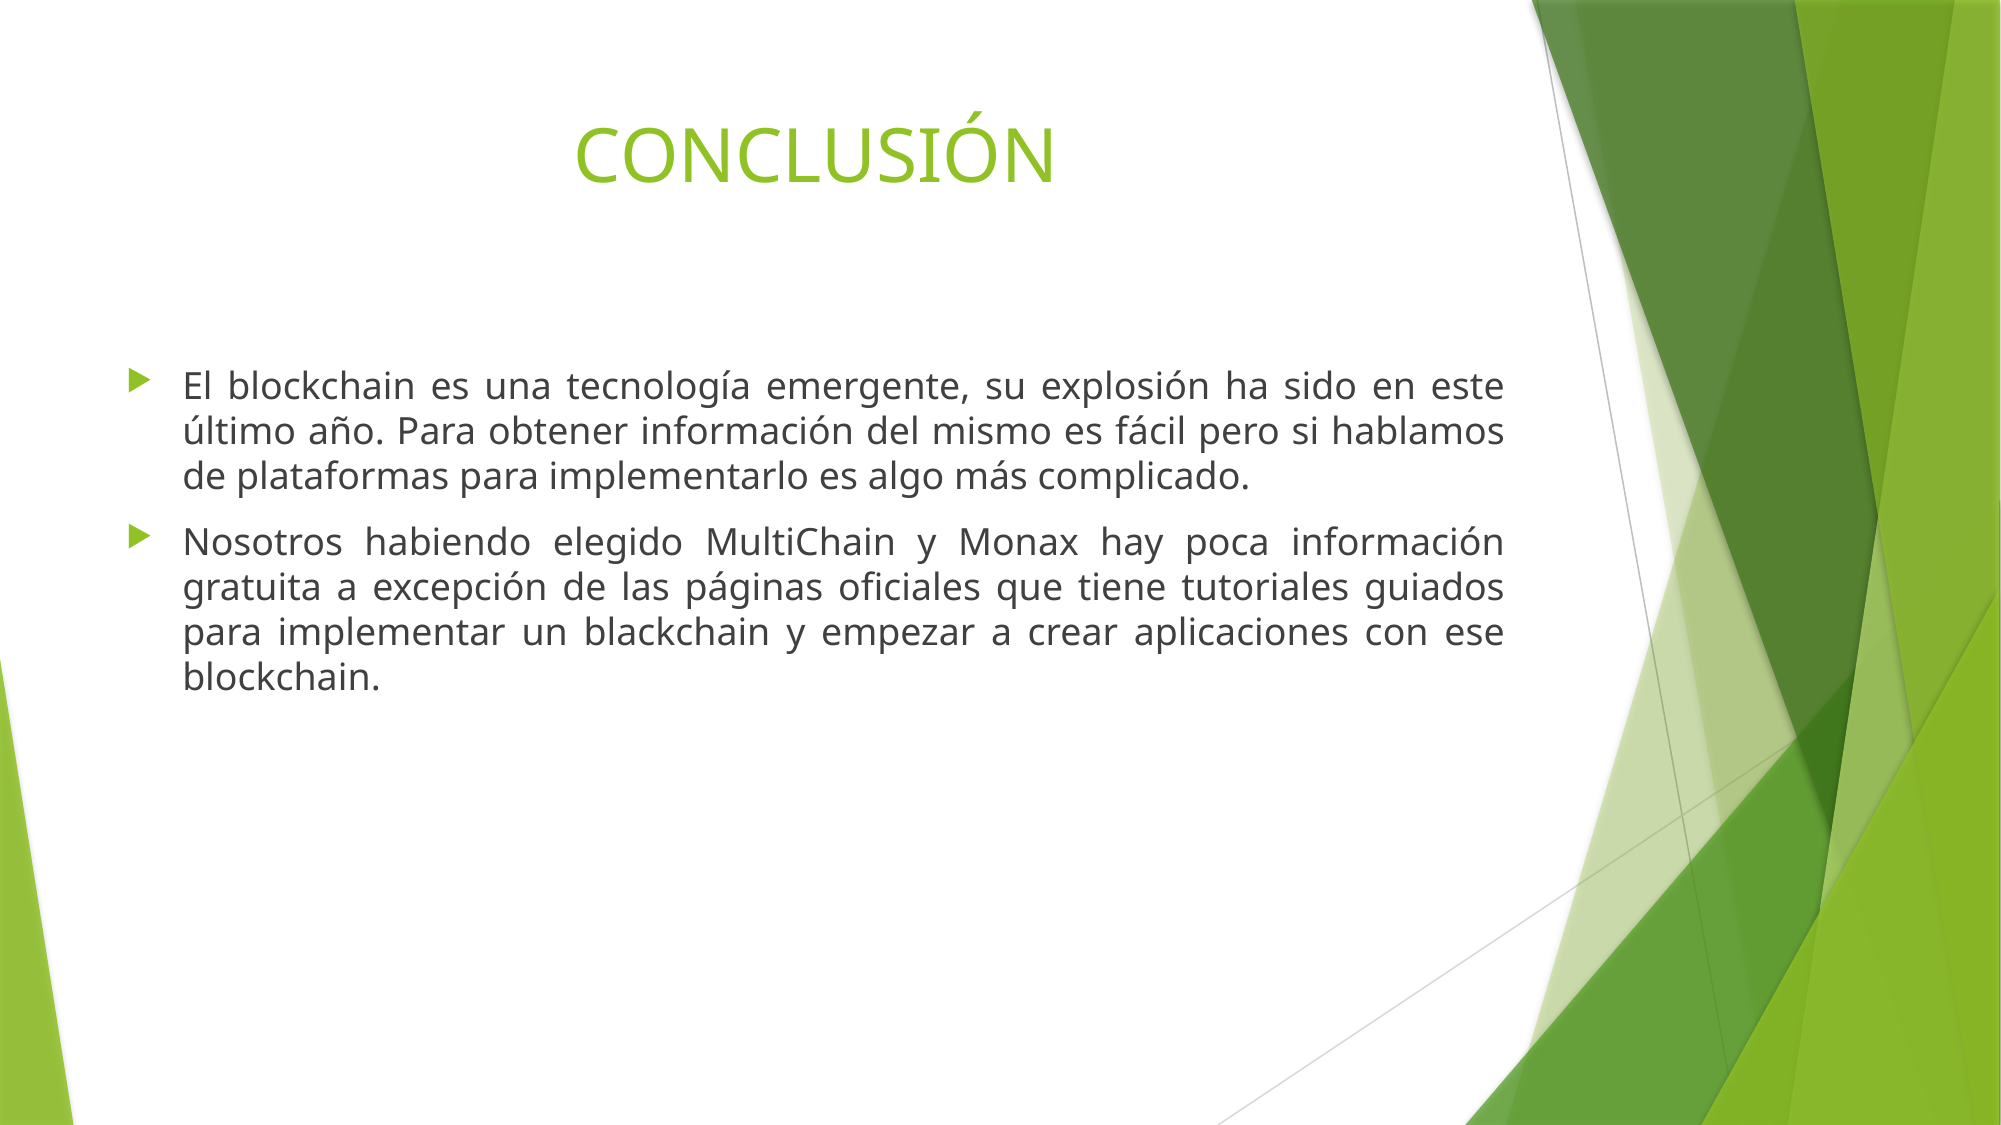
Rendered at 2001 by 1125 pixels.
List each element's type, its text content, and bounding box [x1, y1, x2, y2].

title CONCLUSIÓN [111, 99, 1522, 317]
list El blockchain es una tecnología emergente, su explosión ha sido en este último año. Para obtener información del mismo es fácil pero si hablamos de plataformas para implementarlo es algo más complicado. Nosotros habiendo elegido MultiChain y Monax hay poca información gratuita a excepción de las páginas oficiales que tiene tutoriales guiados para implementar un blackchain y empezar a crear aplicaciones con ese blockchain. [111, 354, 1522, 746]
